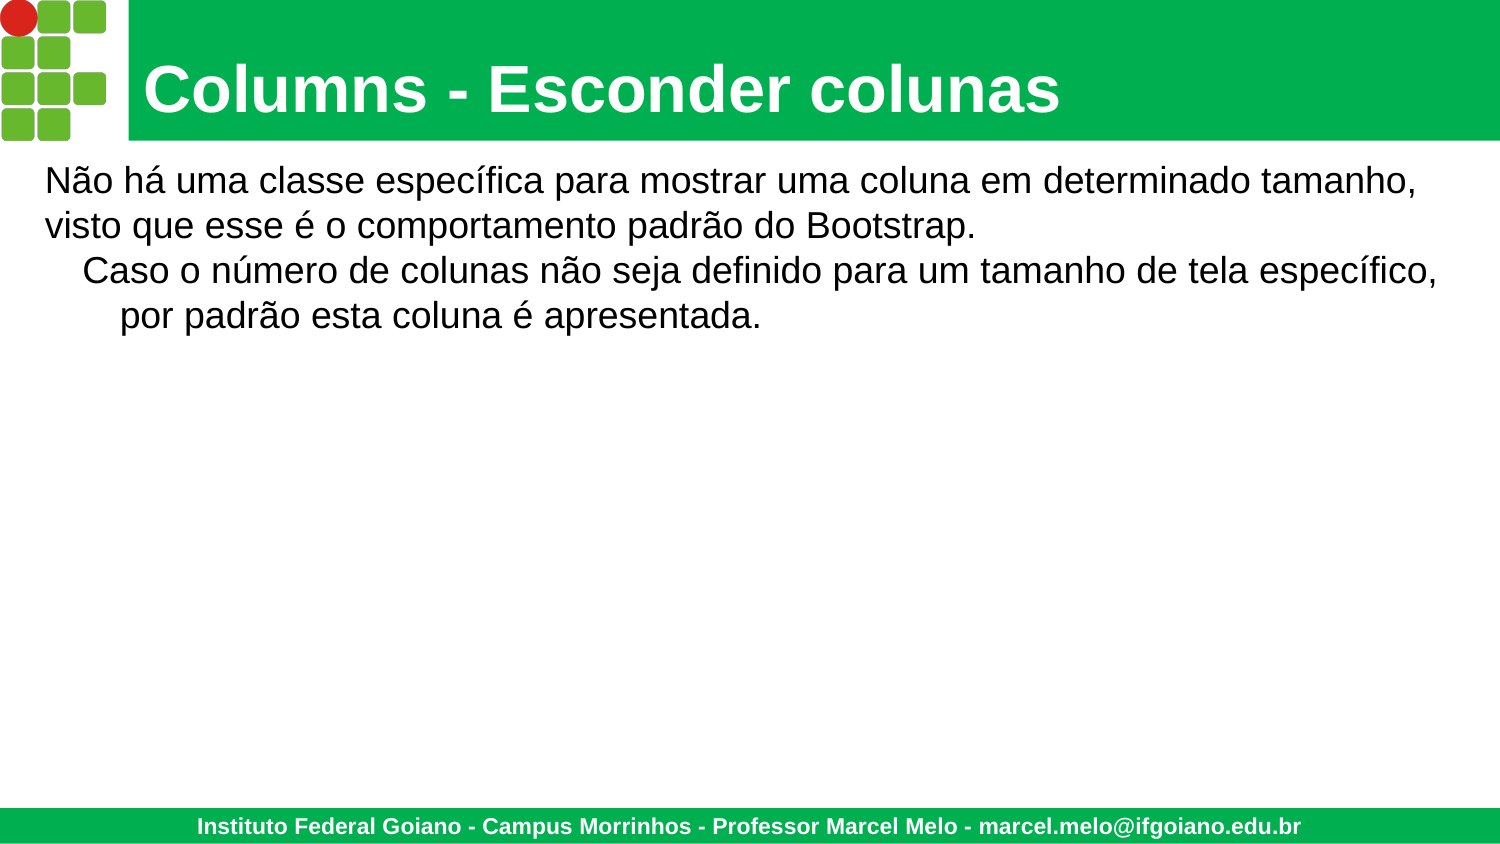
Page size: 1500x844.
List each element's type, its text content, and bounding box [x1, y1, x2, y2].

picture [0, 0, 106, 141]
title Columns - Esconder colunas [128, 0, 1500, 141]
list Não há uma classe específica para mostrar uma coluna em determinado tamanho, visto que esse é o comportamento padrão do Bootstrap. Caso o número de colunas não seja definido para um tamanho de tela específico, por padrão esta coluna é apresentada. [29, 140, 1471, 783]
